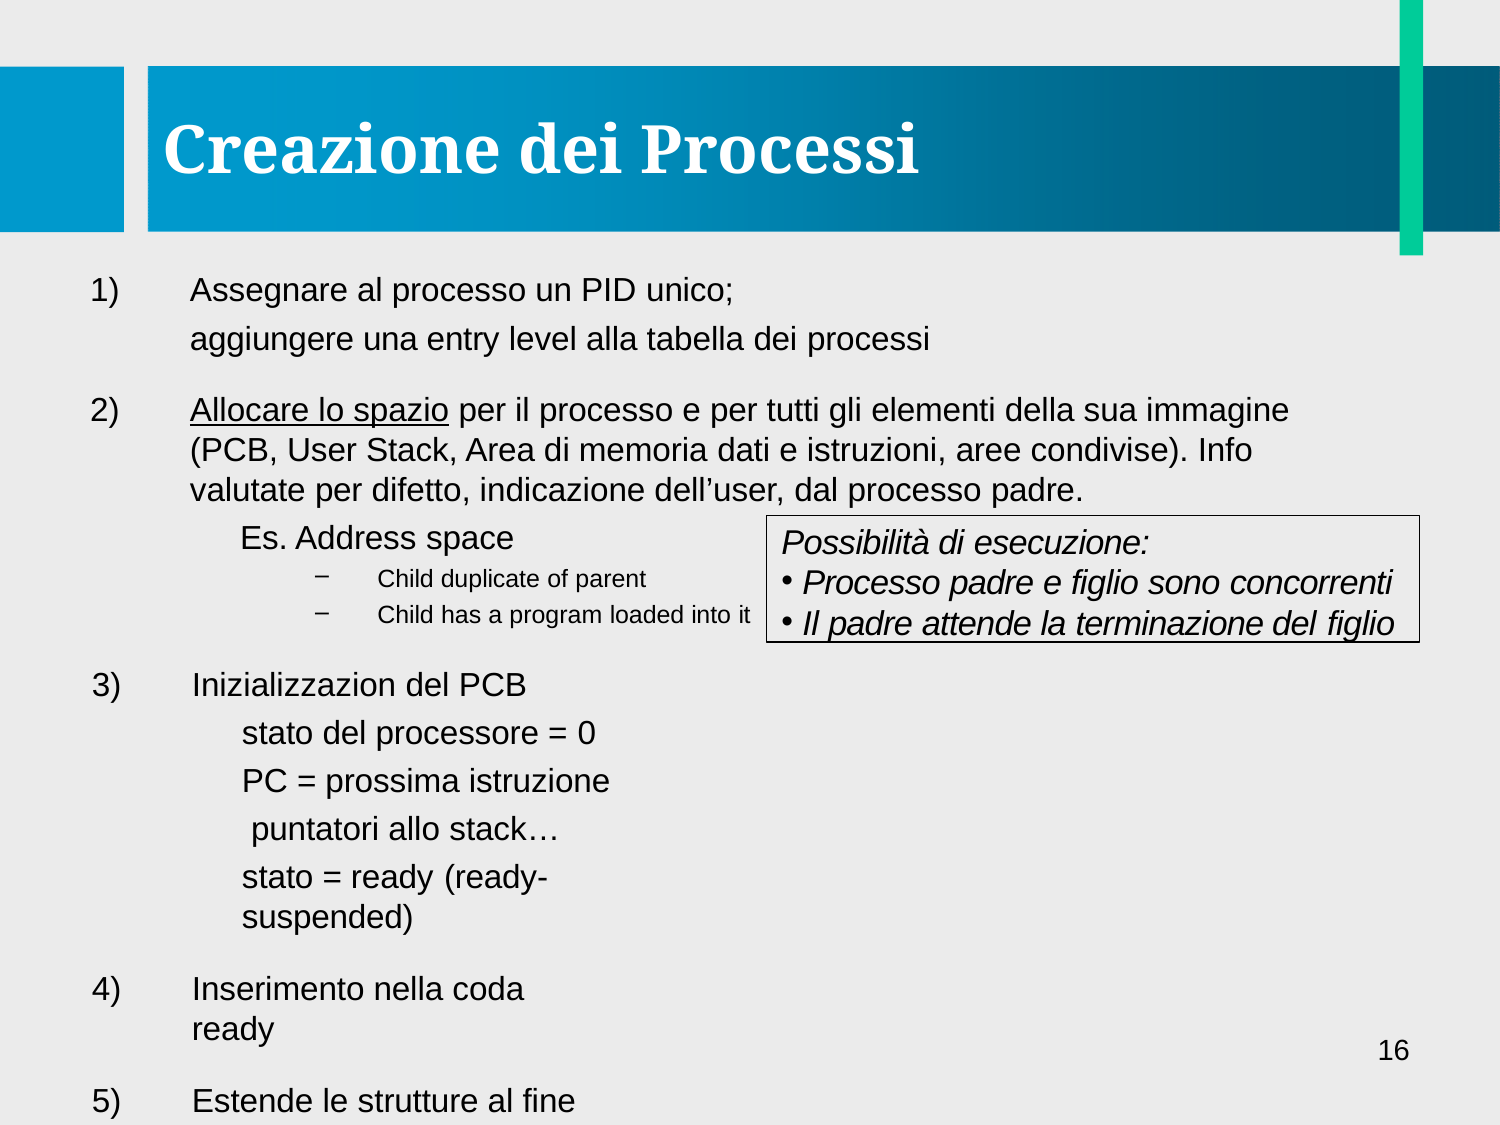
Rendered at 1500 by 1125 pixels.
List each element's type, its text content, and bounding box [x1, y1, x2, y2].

text_box Inizializzazion del PCB stato del processore = 0 PC = prossima istruzione puntatori allo stack… stato = ready (ready-suspended) Inserimento nella coda ready Estende le strutture al fine della fatturazione o delle statistiche. [89, 653, 1119, 1125]
text_box [1424, 66, 1500, 232]
text_box Possibilità di esecuzione: Processo padre e figlio sono concorrenti Il padre attende la terminazione del figlio [766, 515, 1420, 642]
text_box Child duplicate of parent Child has a program loaded into it [312, 554, 752, 629]
title Creazione dei Processi [147, 64, 1400, 295]
text_box Assegnare al processo un PID unico; aggiungere una entry level alla tabella dei processi Allocare lo spazio per il processo e per tutti gli elementi della sua immagine (PCB, User Stack, Area di memoria dati e istruzioni, aree condivise). Info valutate per difetto, indicazione dell’user, dal processo padre. [87, 258, 1301, 509]
text_box [1399, 0, 1424, 256]
text_box 16 [1375, 1029, 1413, 1067]
text_box [0, 66, 124, 233]
text_box Es. Address space [237, 514, 520, 557]
